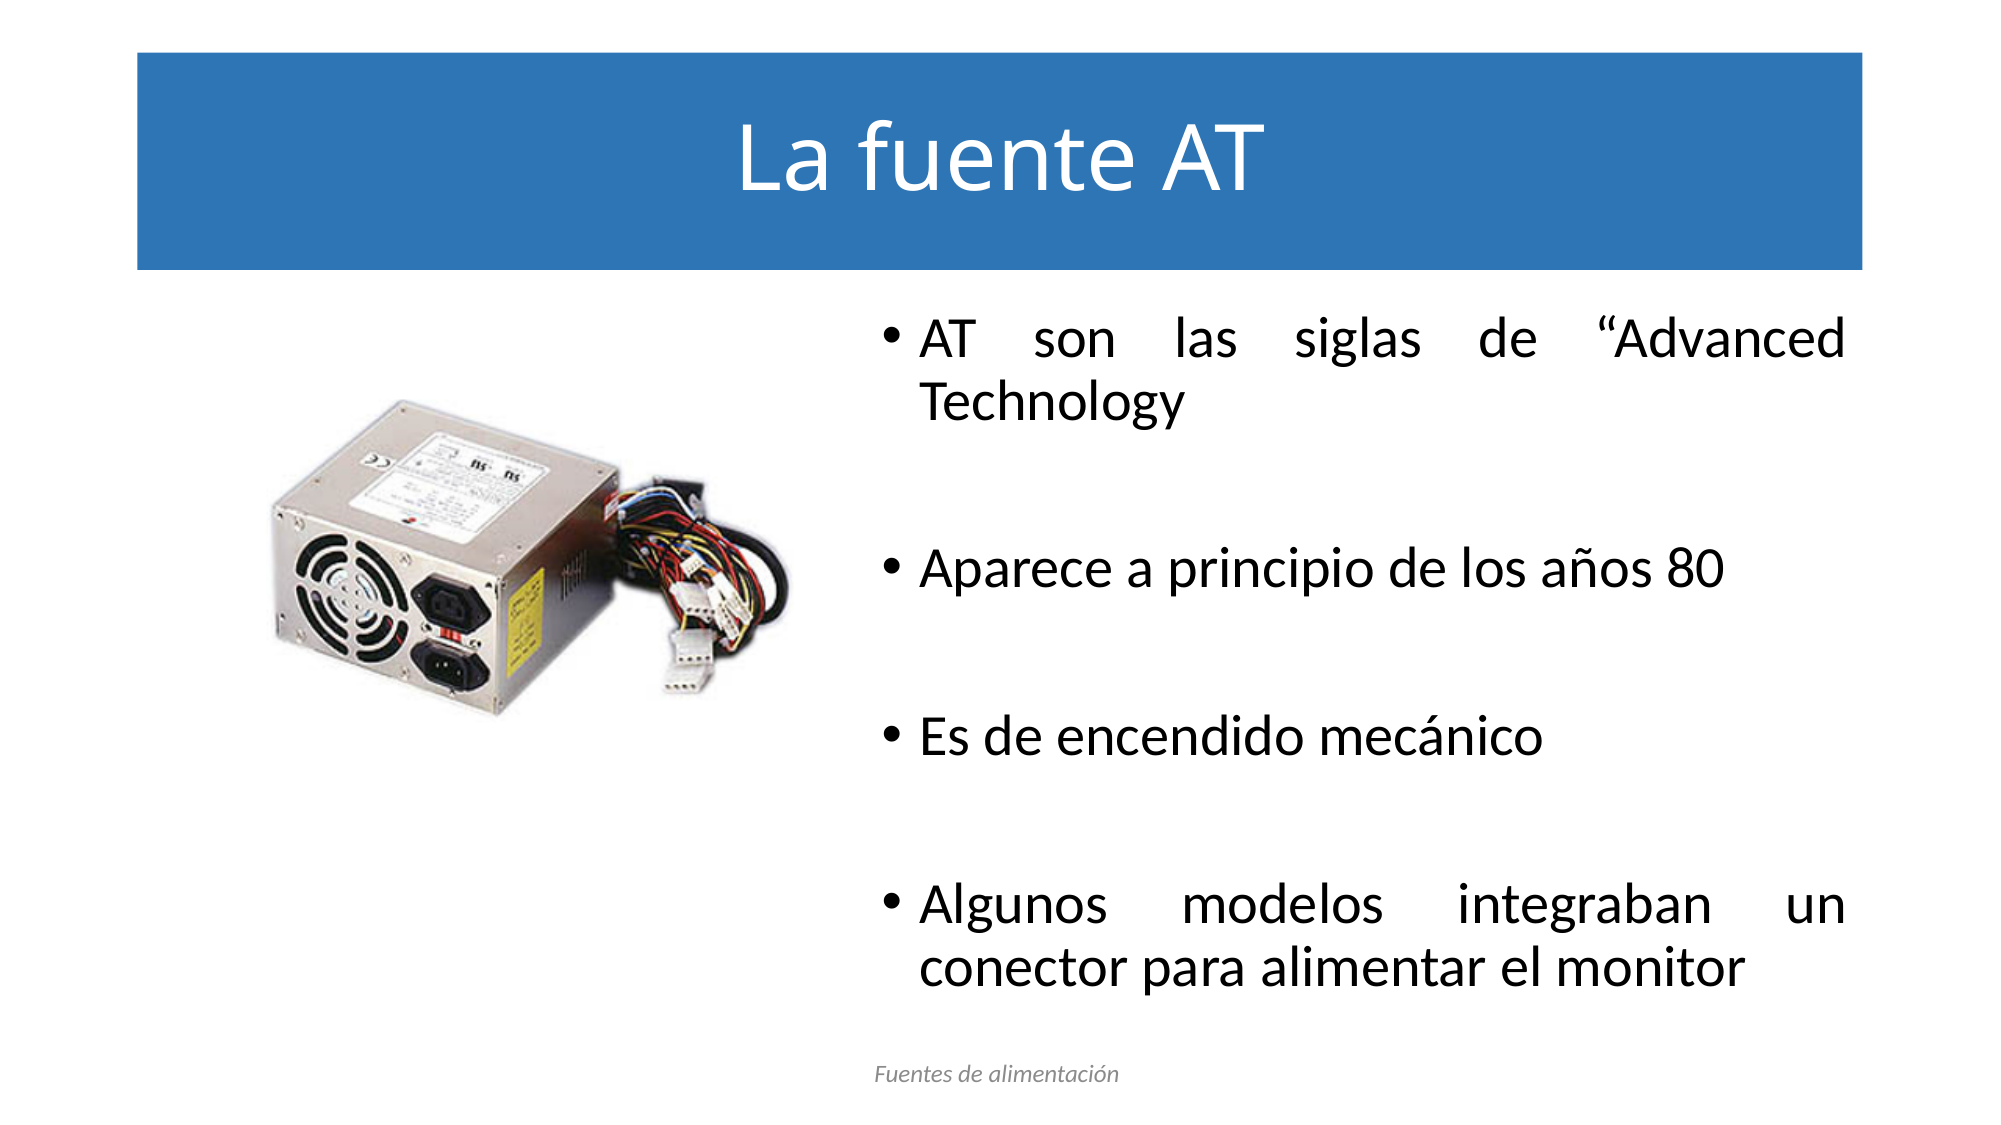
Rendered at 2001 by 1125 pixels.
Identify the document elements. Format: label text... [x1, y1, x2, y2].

title La fuente AT [137, 52, 1863, 270]
picture [258, 381, 797, 744]
list AT son las siglas de “Advanced Technology Aparece a principio de los años 80 Es de encendido mecánico Algunos modelos integraban un conector para alimentar el monitor [866, 299, 1863, 1014]
footer Fuentes de alimentación [662, 1042, 1338, 1103]
